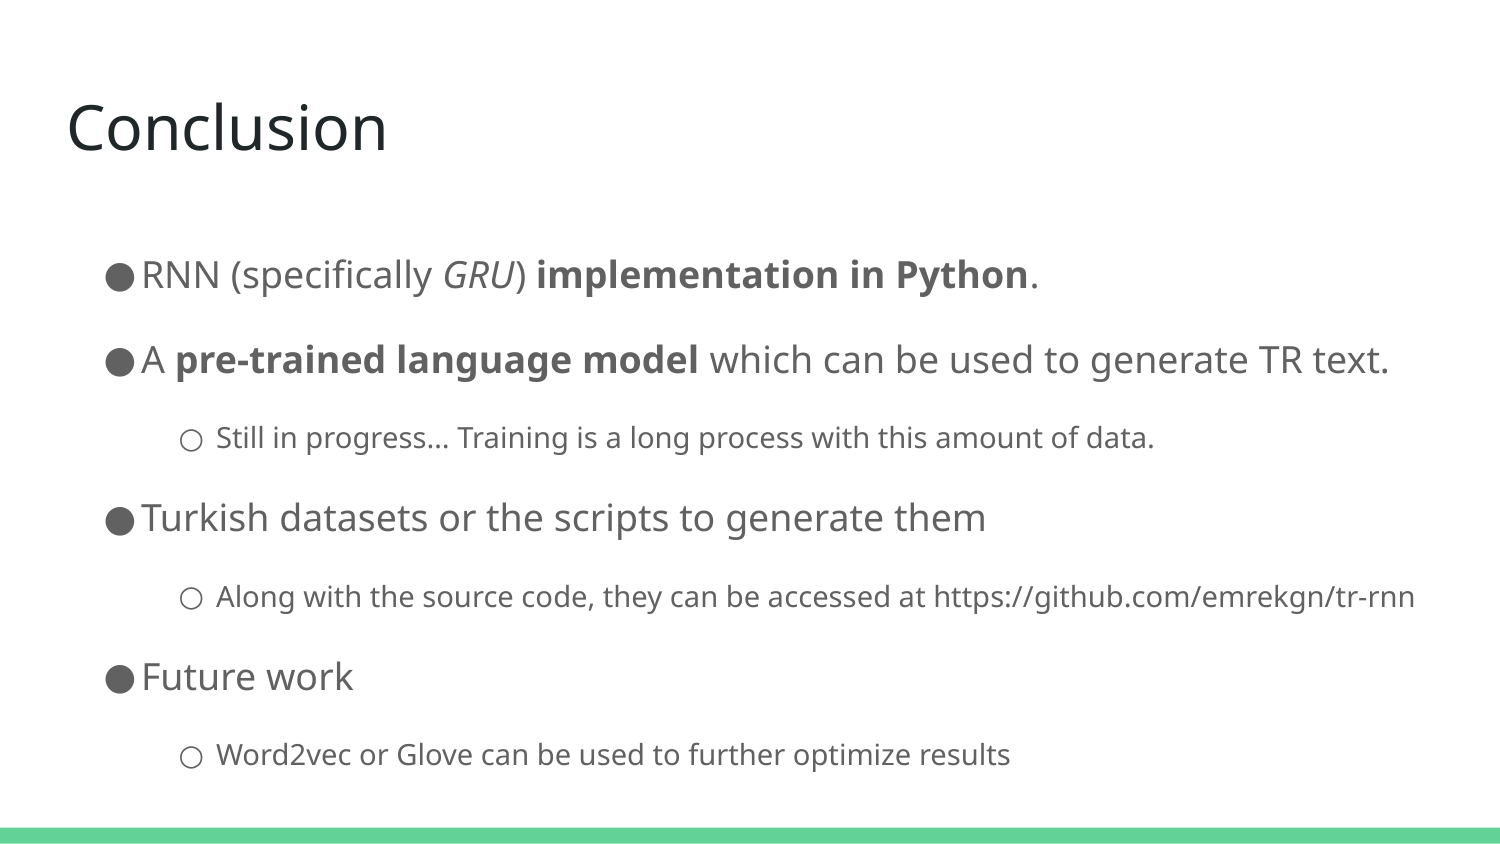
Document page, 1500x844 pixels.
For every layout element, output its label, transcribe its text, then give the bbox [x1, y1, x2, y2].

list RNN (specifically GRU) implementation in Python. A pre-trained language model which can be used to generate TR text. Still in progress… Training is a long process with this amount of data. Turkish datasets or the scripts to generate them Along with the source code, they can be accessed at https://github.com/emrekgn/tr-rnn Future work Word2vec or Glove can be used to further optimize results [51, 229, 1449, 750]
title Conclusion [51, 72, 1449, 167]
